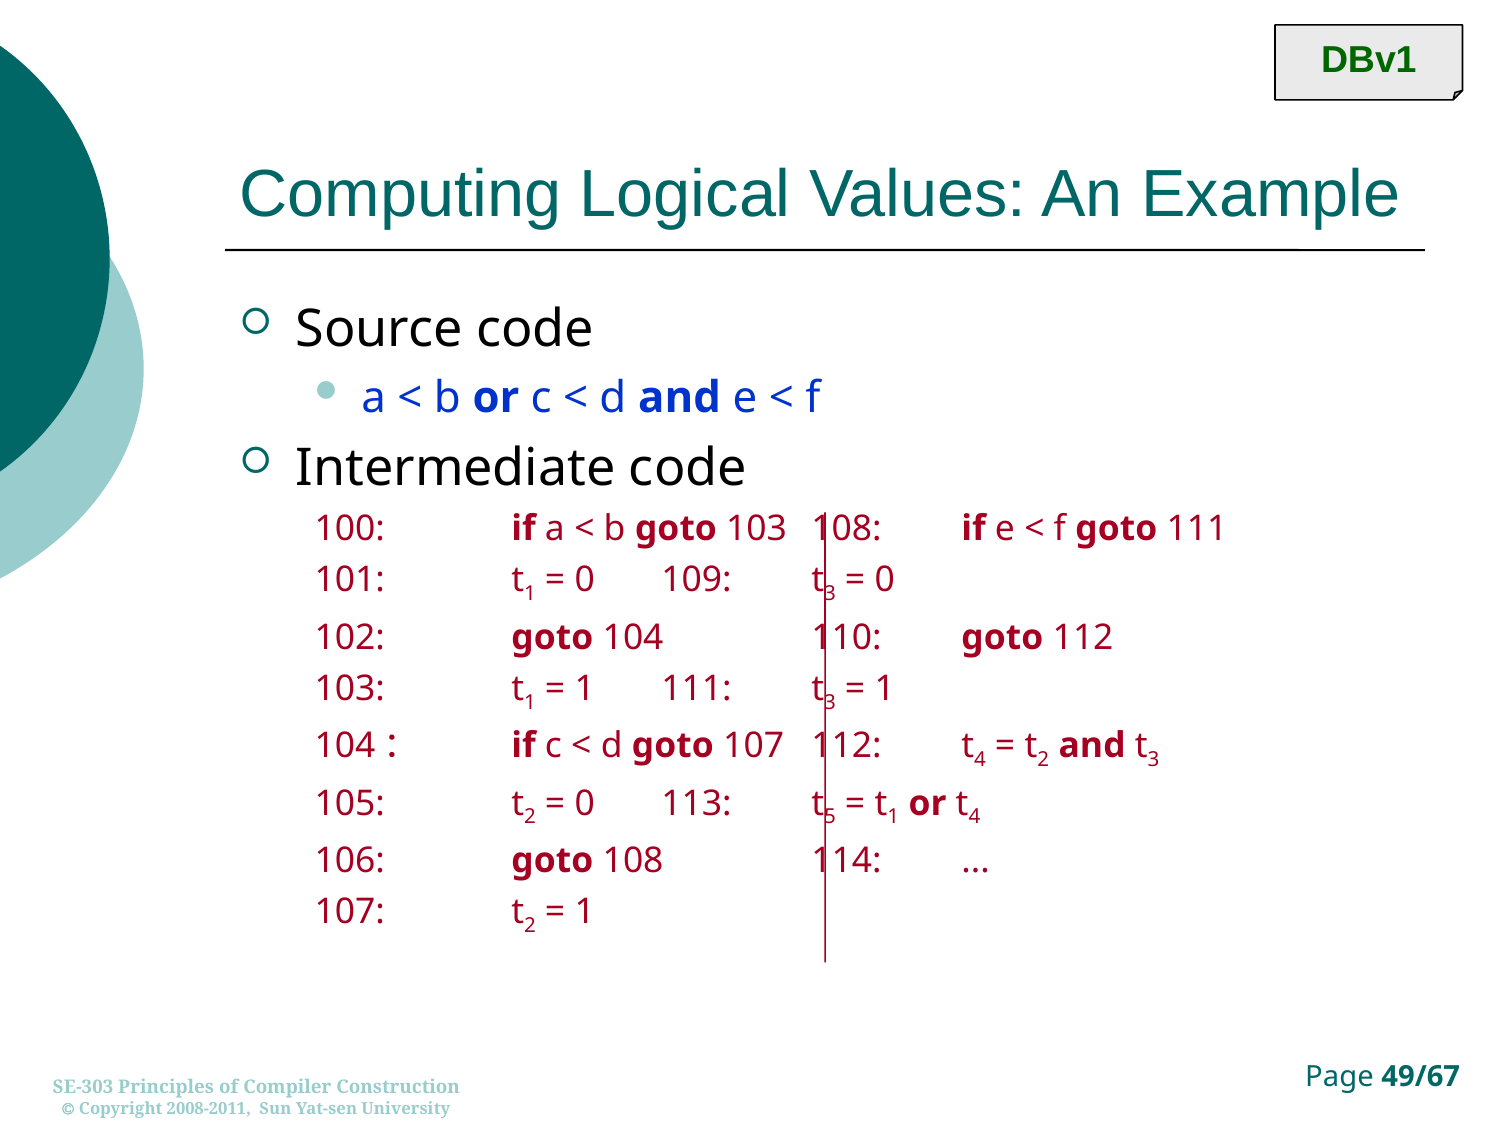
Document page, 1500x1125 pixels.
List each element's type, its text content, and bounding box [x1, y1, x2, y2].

list Source code a < b or c < d and e < f Intermediate code 100: if a < b goto 103 108: if e < f goto 111 101: t1 = 0 109: t3 = 0 102: goto 104 110: goto 112 103: t1 = 1 111: t3 = 1 104： if c < d goto 107 112: t4 = t2 and t3 105: t2 = 0 113: t5 = t1 or t4 106: goto 108 114: ... 107: t2 = 1 [224, 287, 1451, 1026]
text_box DBv1 [1275, 24, 1463, 100]
footer SE-303 Principles of Compiler Construction  Copyright 2008-2011, Sun Yat-sen University [0, 1049, 513, 1125]
title Computing Logical Values: An Example [224, 49, 1425, 238]
